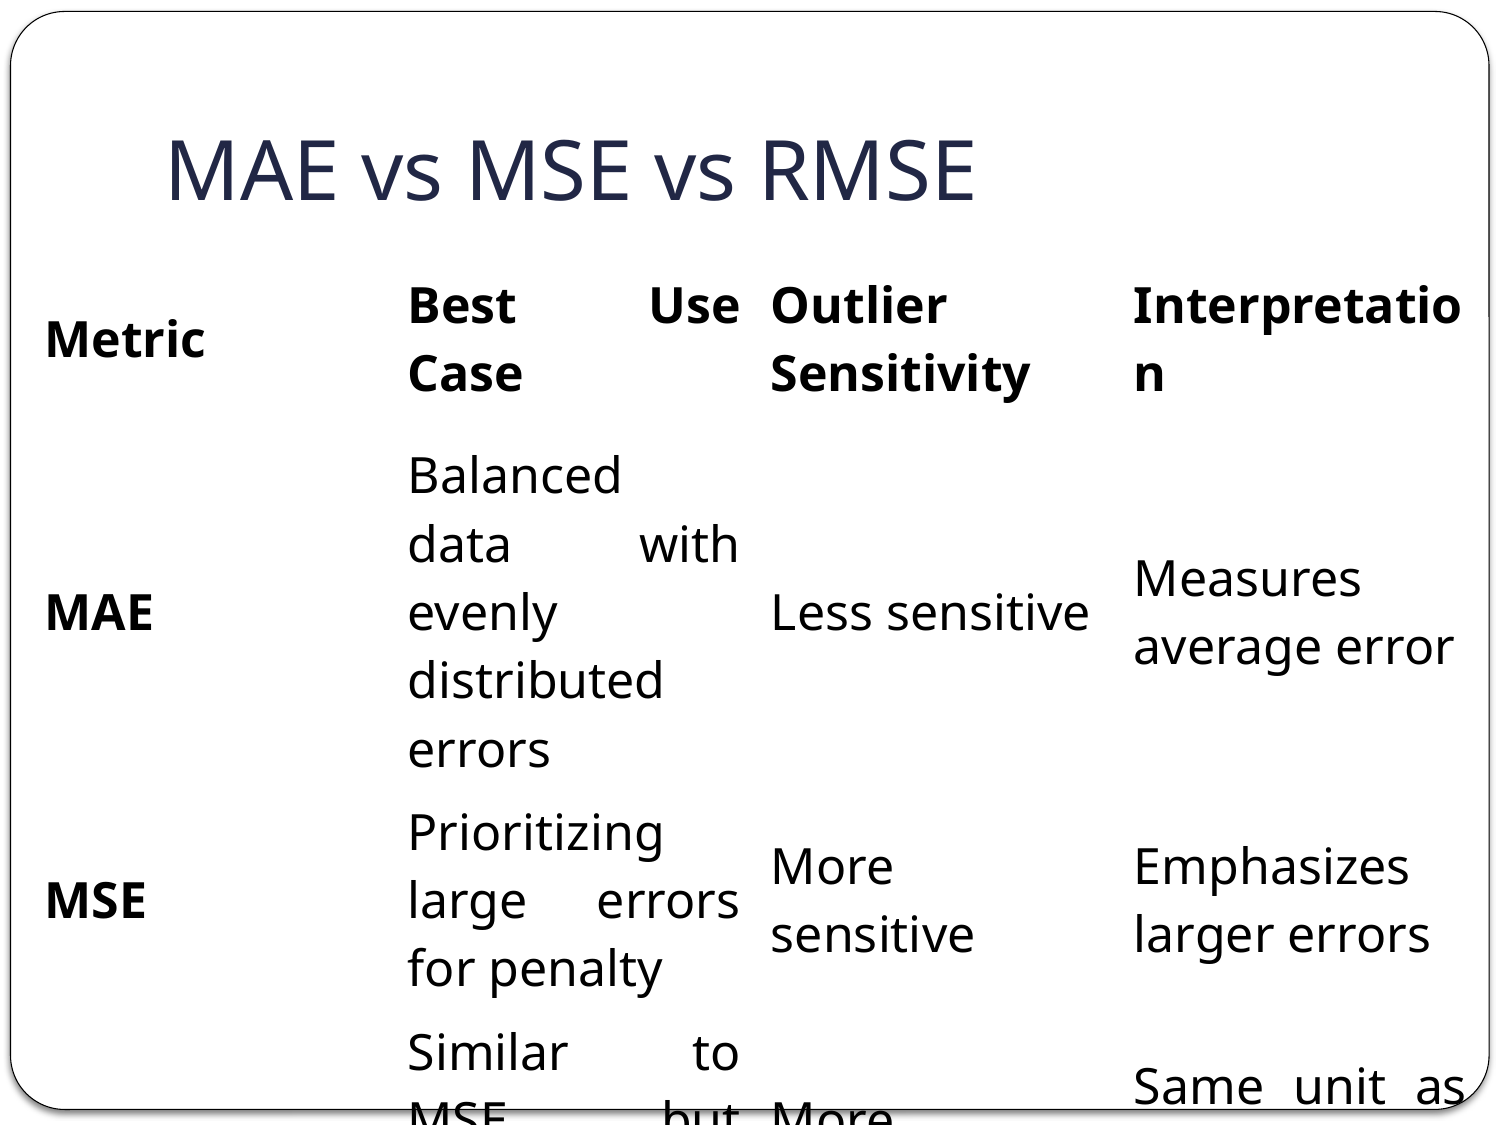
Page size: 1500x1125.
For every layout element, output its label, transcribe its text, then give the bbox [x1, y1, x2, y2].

table_cell More sensitive [756, 1009, 1119, 1125]
table_cell Prioritizing large errors for penalty [393, 789, 756, 1009]
table_header Metric [29, 244, 393, 433]
table_cell Measures average error [1119, 433, 1482, 789]
title MAE vs MSE vs RMSE [150, 45, 1425, 233]
table_cell MSE [29, 789, 393, 1009]
table_header Outlier Sensitivity [756, 244, 1119, 433]
table_cell RMSE [29, 1009, 393, 1125]
table_cell Emphasizes larger errors [1119, 789, 1482, 1009]
table_header Interpretation [1119, 244, 1482, 433]
table_cell MAE [29, 433, 393, 789]
table_cell Same unit as the target variable [1119, 1009, 1482, 1125]
table_cell Less sensitive [756, 433, 1119, 789]
table_header Best Use Case [393, 244, 756, 433]
table_cell Similar to MSE but easier to interpret [393, 1009, 756, 1125]
table_cell Balanced data with evenly distributed errors [393, 433, 756, 789]
table_cell More sensitive [756, 789, 1119, 1009]
